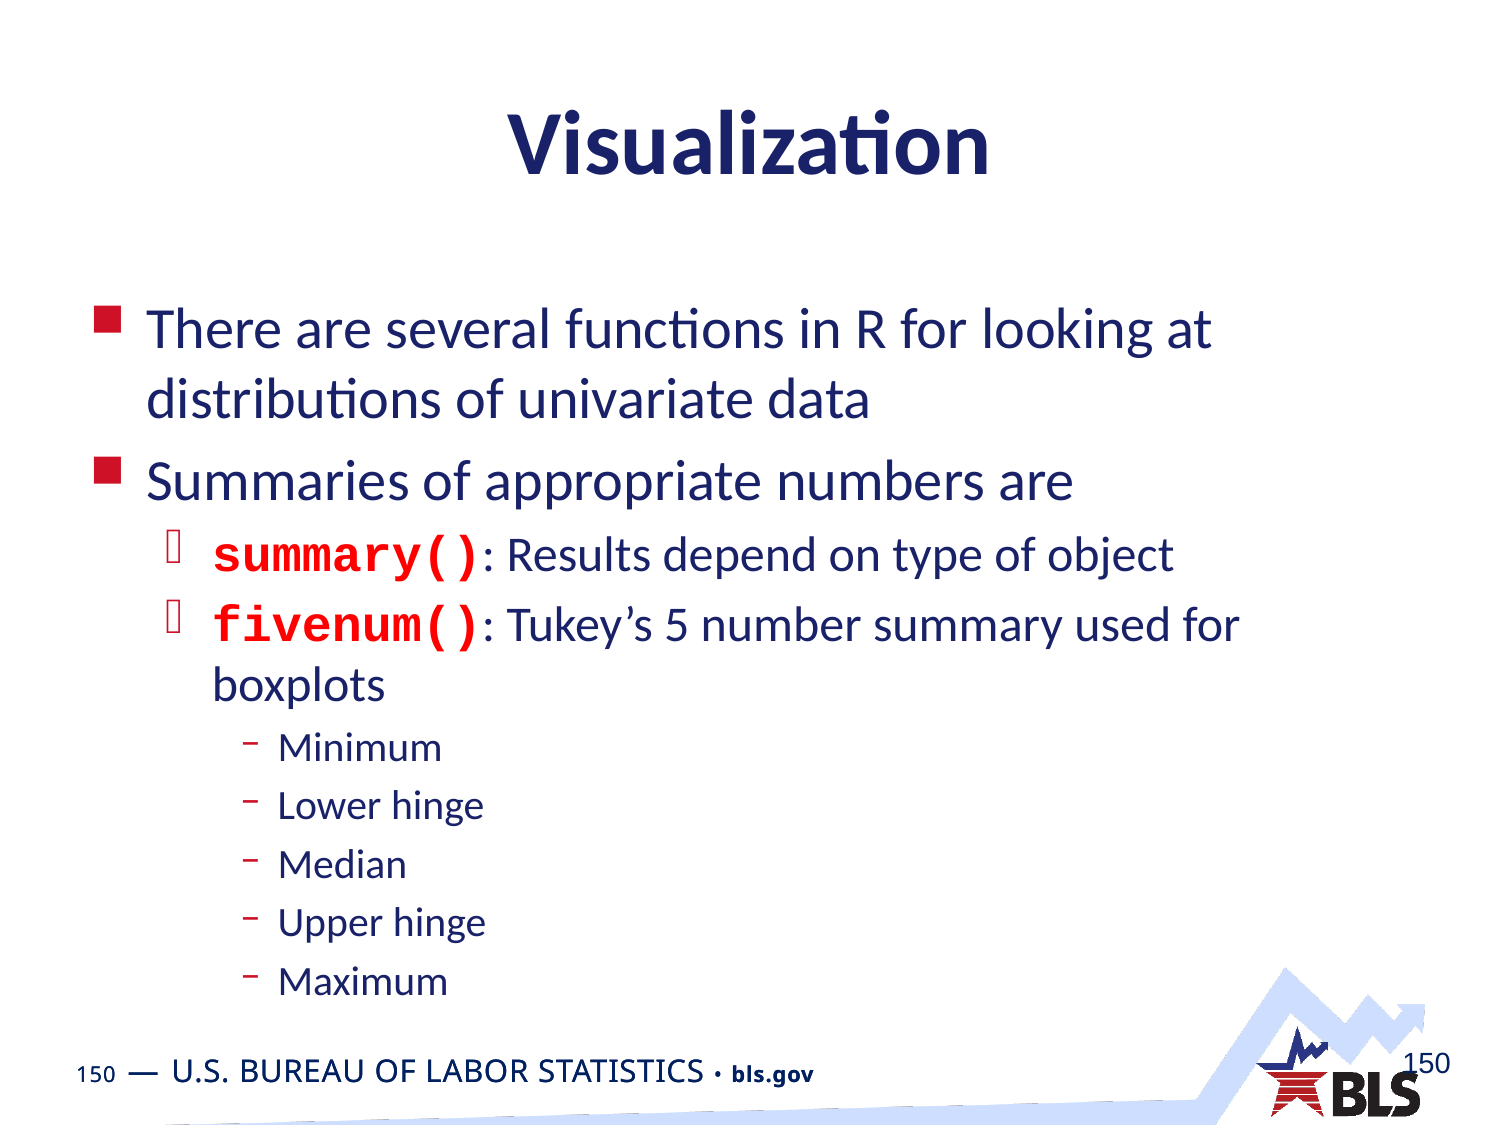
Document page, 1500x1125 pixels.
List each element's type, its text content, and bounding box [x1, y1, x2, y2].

title Visualization [74, 74, 1426, 208]
list There are several functions in R for looking at distributions of univariate data Summaries of appropriate numbers are summary(): Results depend on type of object fivenum(): Tukey’s 5 number summary used for boxplots Minimum Lower hinge Median Upper hinge Maximum [74, 282, 1426, 938]
slide_number 150 [1387, 1037, 1500, 1098]
picture [40, 967, 1425, 1125]
